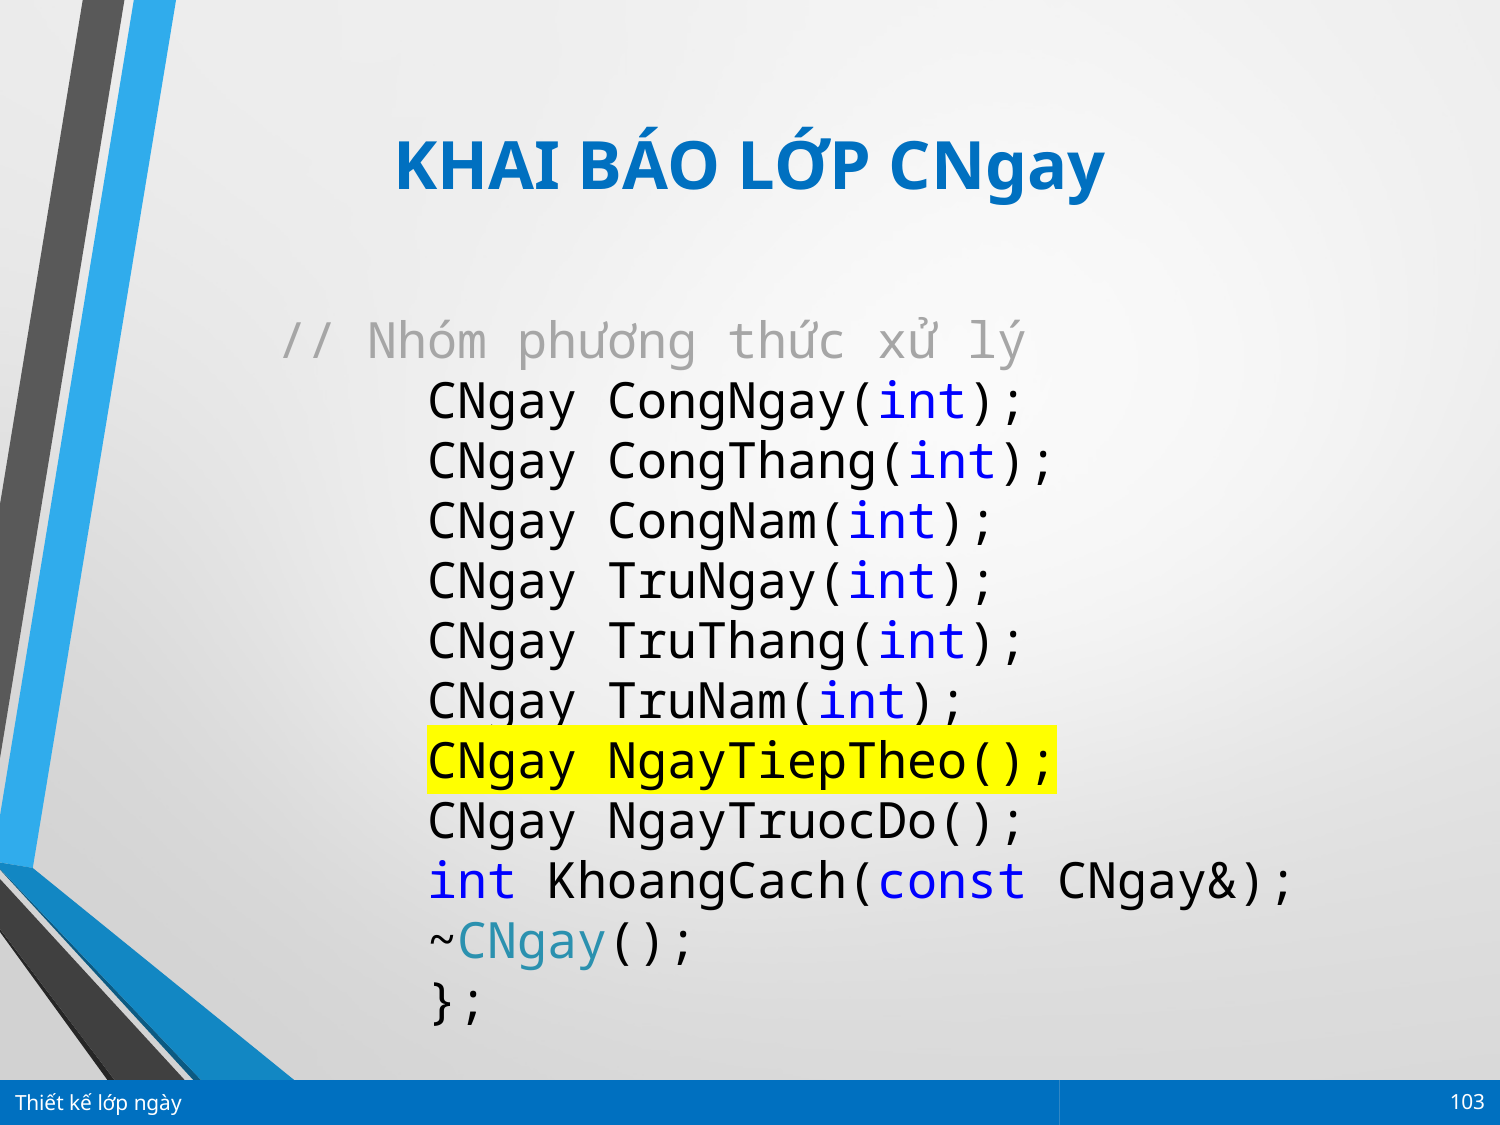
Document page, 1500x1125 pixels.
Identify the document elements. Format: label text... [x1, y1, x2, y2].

footer Thiết kế lớp ngày [0, 1080, 1059, 1125]
slide_number 103 [1059, 1080, 1500, 1125]
text_box // Nhóm phương thức xử lý CNgay CongNgay(int); CNgay CongThang(int); CNgay CongNam(int); CNgay TruNgay(int); CNgay TruThang(int); CNgay TruNam(int); CNgay NgayTiepTheo(); CNgay NgayTruocDo(); int KhoangCach(const CNgay&); ~CNgay(); }; [112, 301, 1388, 1037]
text_box KHAI BÁO LỚP CNgay [374, 115, 1125, 210]
